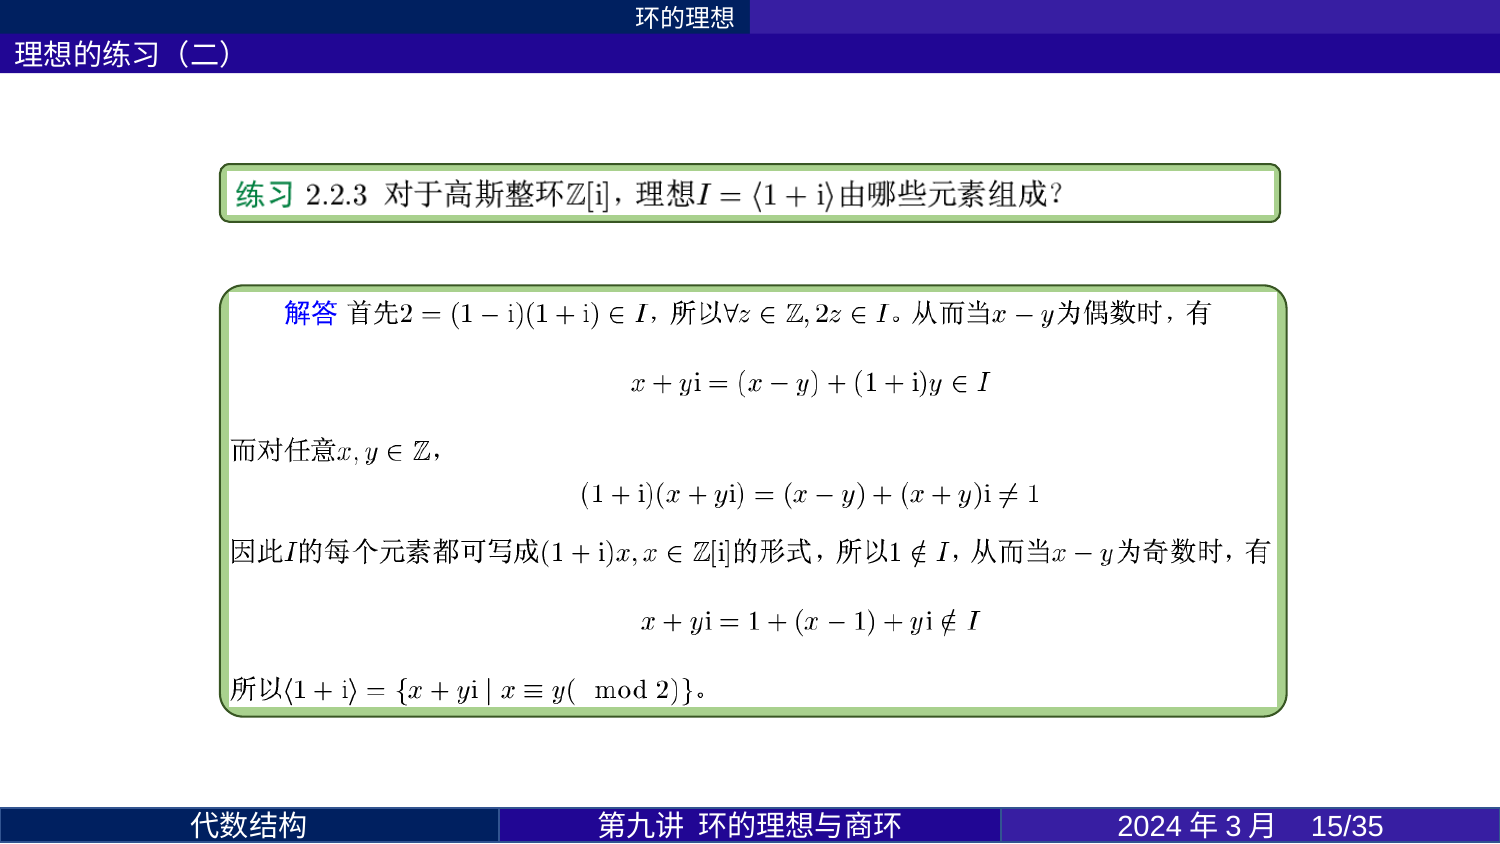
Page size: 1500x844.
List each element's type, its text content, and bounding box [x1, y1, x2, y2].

text_box [749, 0, 1500, 33]
text_box 理想的练习（二） [0, 33, 1500, 74]
text_box 环的理想 [0, 0, 749, 33]
text_box 代数结构 [0, 807, 498, 843]
text_box 第九讲 环的理想与商环 [498, 807, 1000, 843]
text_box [219, 164, 1281, 222]
text_box 2024年3月 /35 [1000, 807, 1500, 843]
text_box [219, 285, 1287, 717]
